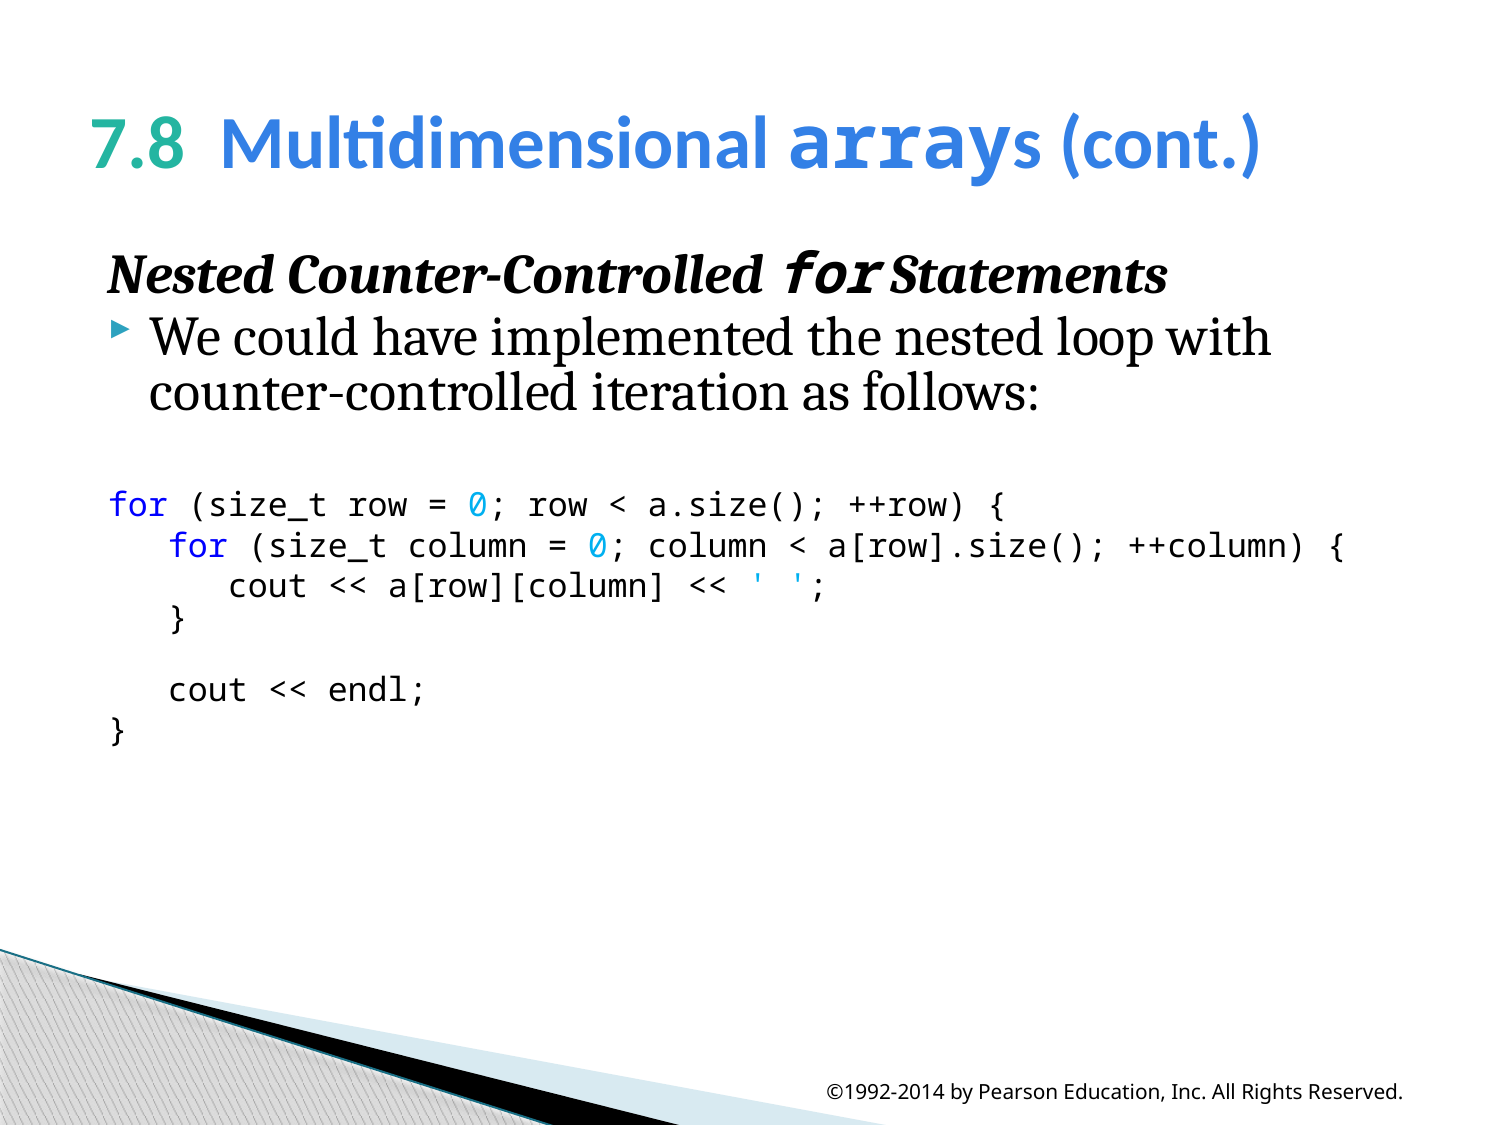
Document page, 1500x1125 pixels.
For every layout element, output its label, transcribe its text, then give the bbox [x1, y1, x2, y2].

footer ©1992-2014 by Pearson Education, Inc. All Rights Reserved. [650, 1051, 1419, 1112]
title 7.8 Multidimensional arrays (cont.) [75, 45, 1425, 233]
list Nested Counter-Controlled for Statements We could have implemented the nested loop with counter-controlled iteration as follows: for (size_t row = 0; row < a.size(); ++row) { for (size_t column = 0; column < a[row].size(); ++column) { cout << a[row][column] << ' '; } cout << endl; } [75, 242, 1425, 986]
